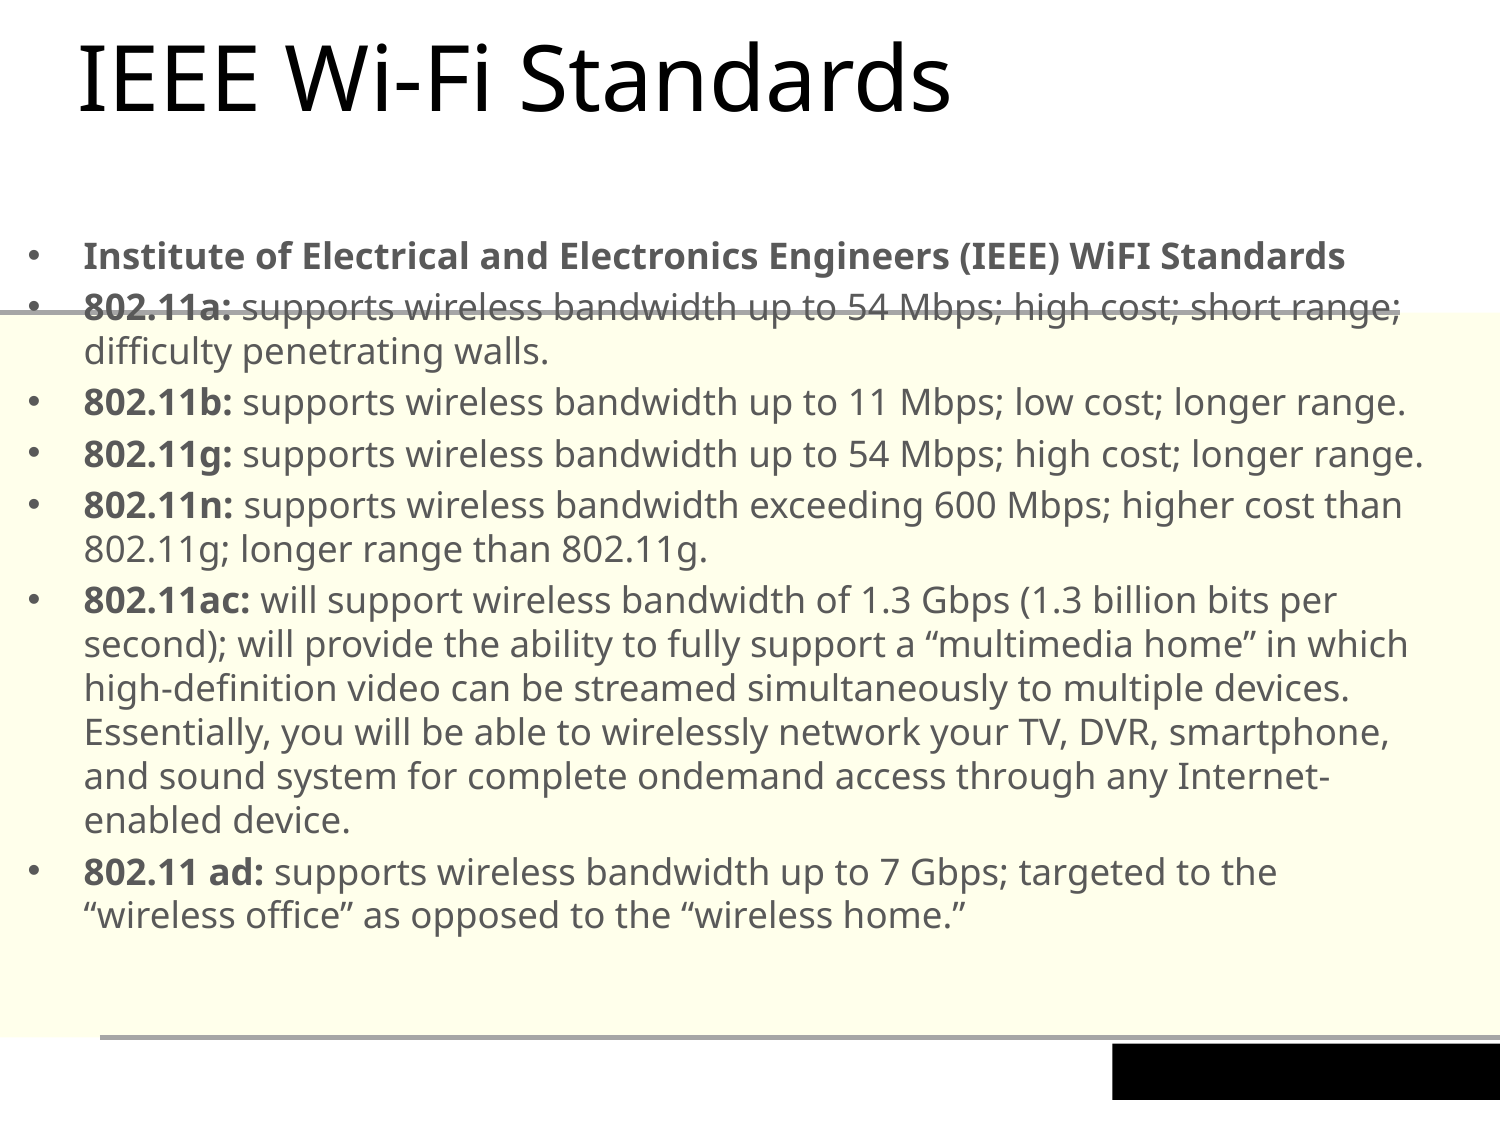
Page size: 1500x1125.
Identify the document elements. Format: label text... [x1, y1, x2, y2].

subtitle IEEE Wi-Fi Standards [62, 0, 1400, 138]
list Institute of Electrical and Electronics Engineers (IEEE) WiFI Standards 802.11a: supports wireless bandwidth up to 54 Mbps; high cost; short range; difficulty penetrating walls. 802.11b: supports wireless bandwidth up to 11 Mbps; low cost; longer range. 802.11g: supports wireless bandwidth up to 54 Mbps; high cost; longer range. 802.11n: supports wireless bandwidth exceeding 600 Mbps; higher cost than 802.11g; longer range than 802.11g. 802.11ac: will support wireless bandwidth of 1.3 Gbps (1.3 billion bits per second); will provide the ability to fully support a “multimedia home” in which high-definition video can be streamed simultaneously to multiple devices. Essentially, you will be able to wirelessly network your TV, DVR, smartphone, and sound system for complete ondemand access through any Internet-enabled device. 802.11 ad: supports wireless bandwidth up to 7 Gbps; targeted to the “wireless office” as opposed to the “wireless home.” [12, 224, 1450, 975]
